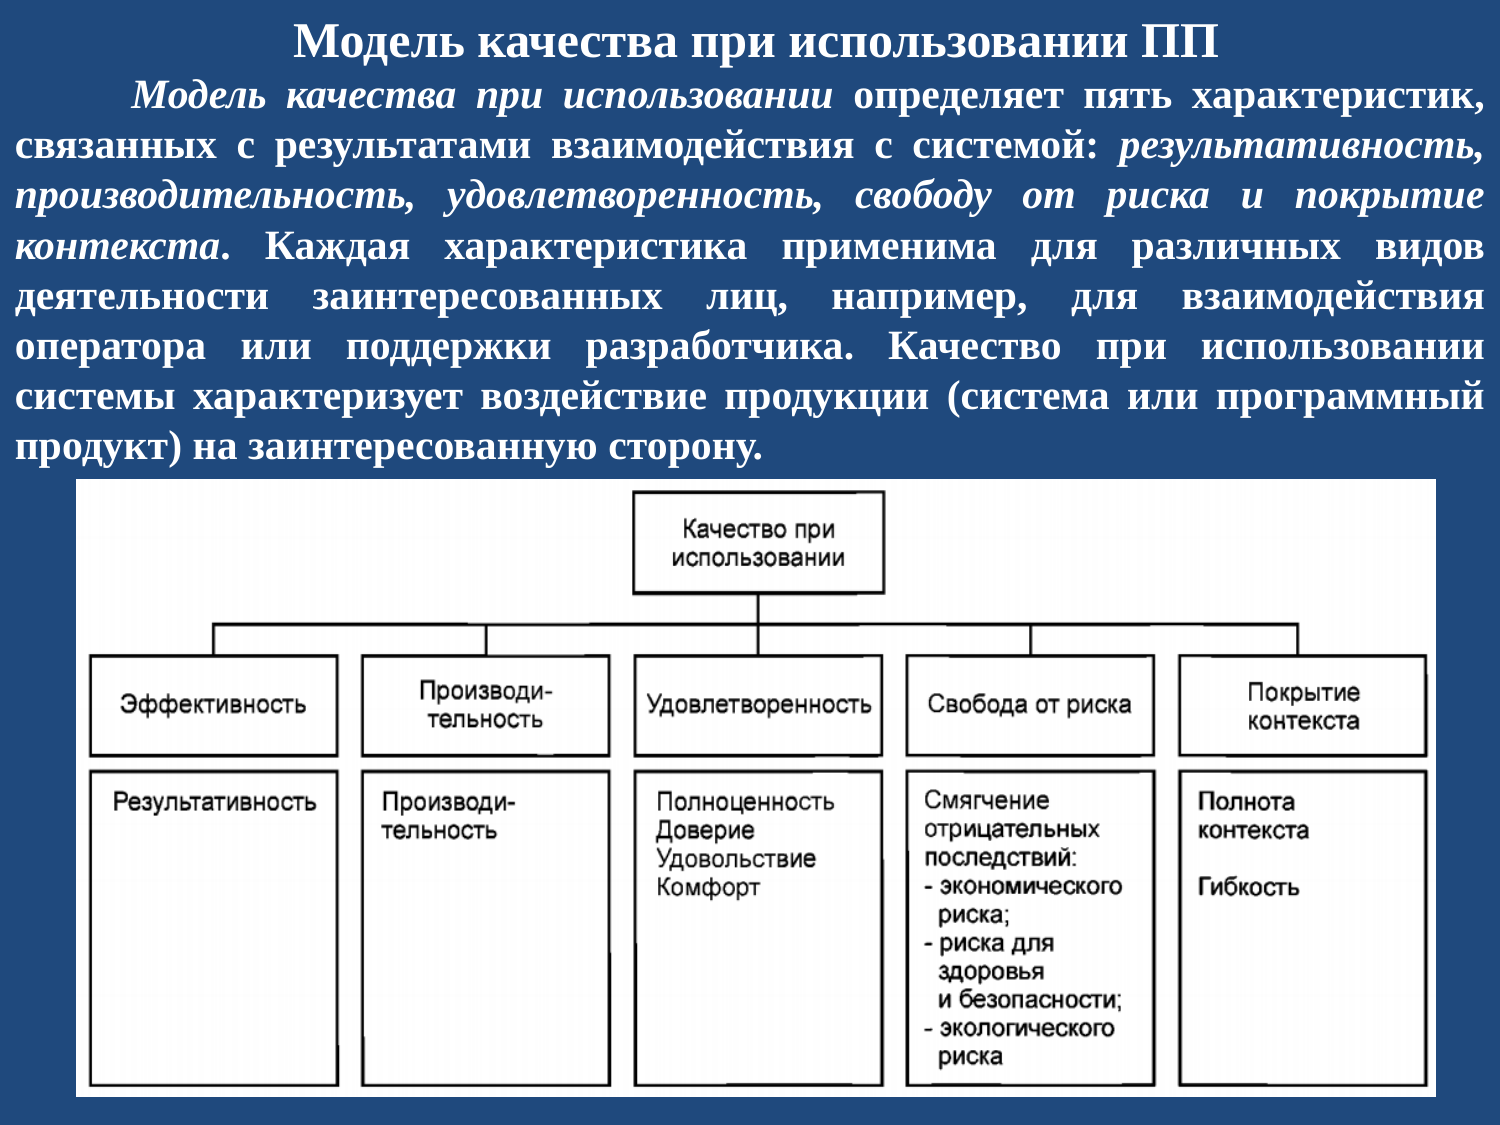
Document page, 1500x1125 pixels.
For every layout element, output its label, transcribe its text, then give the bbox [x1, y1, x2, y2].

picture [76, 479, 1436, 1097]
text_box Модель качества при использовании ПП Модель качества при использовании определяет пять характеристик, связанных с результатами взаимодействия с системой: результативность, производительность, удовлетворенность, свободу от риска и покрытие контекста. Каждая характеристика применима для различных видов деятельности заинтересованных лиц, например, для взаимодействия оператора или поддержки разработчика. Качество при использовании системы характеризует воздействие продукции (система или программный продукт) на заинтересованную сторону. [0, 0, 1500, 475]
